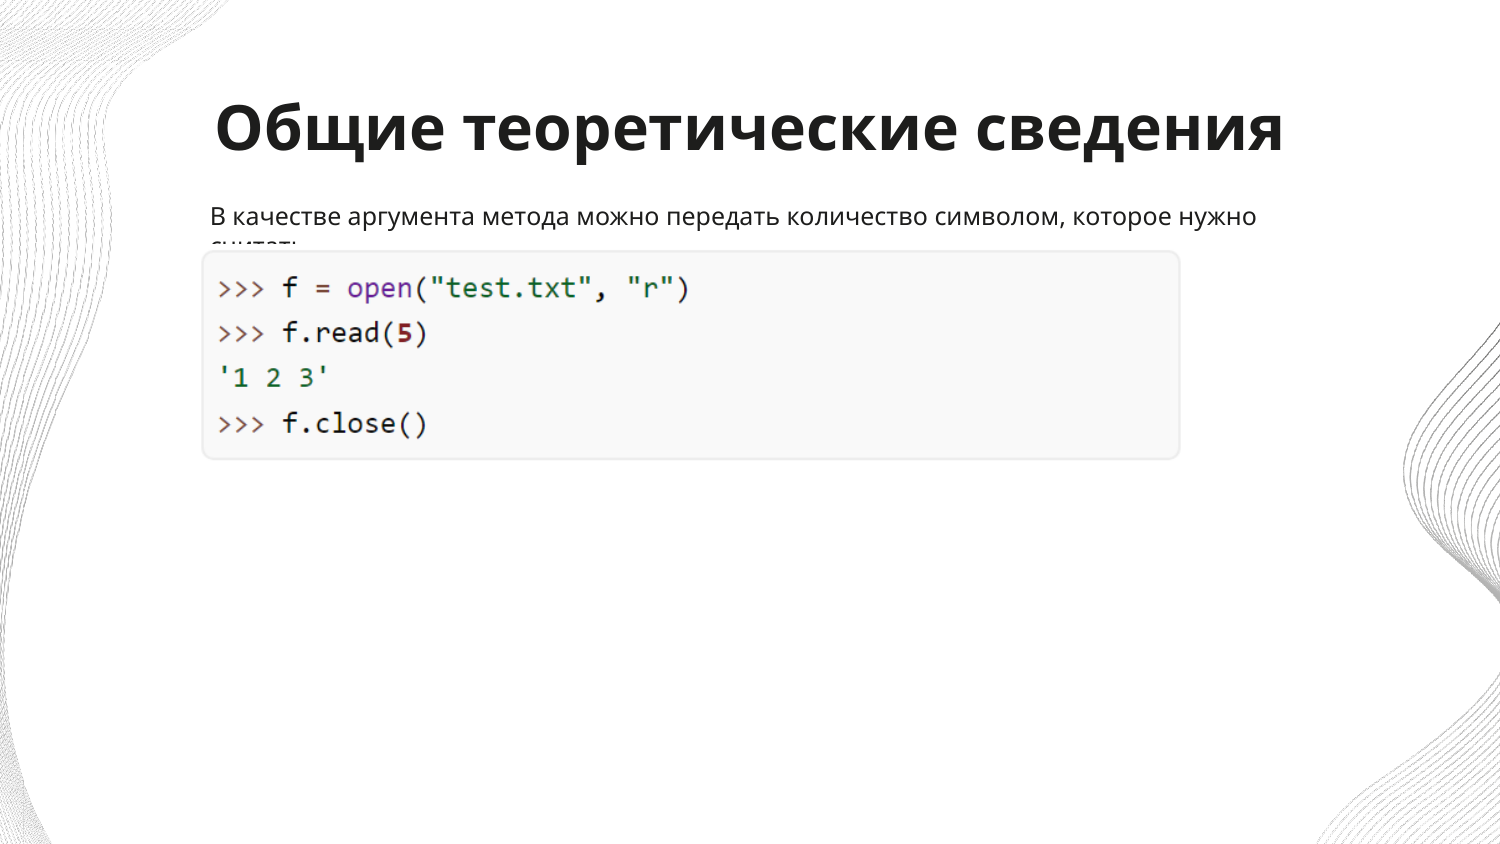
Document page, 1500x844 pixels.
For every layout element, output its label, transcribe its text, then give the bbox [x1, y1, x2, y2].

picture [982, 176, 1500, 844]
subtitle В качестве аргумента метода можно передать количество символом, которое нужно считать. [194, 185, 1376, 588]
title Общие теоретические сведения [118, 72, 1383, 167]
picture [0, 0, 1188, 844]
